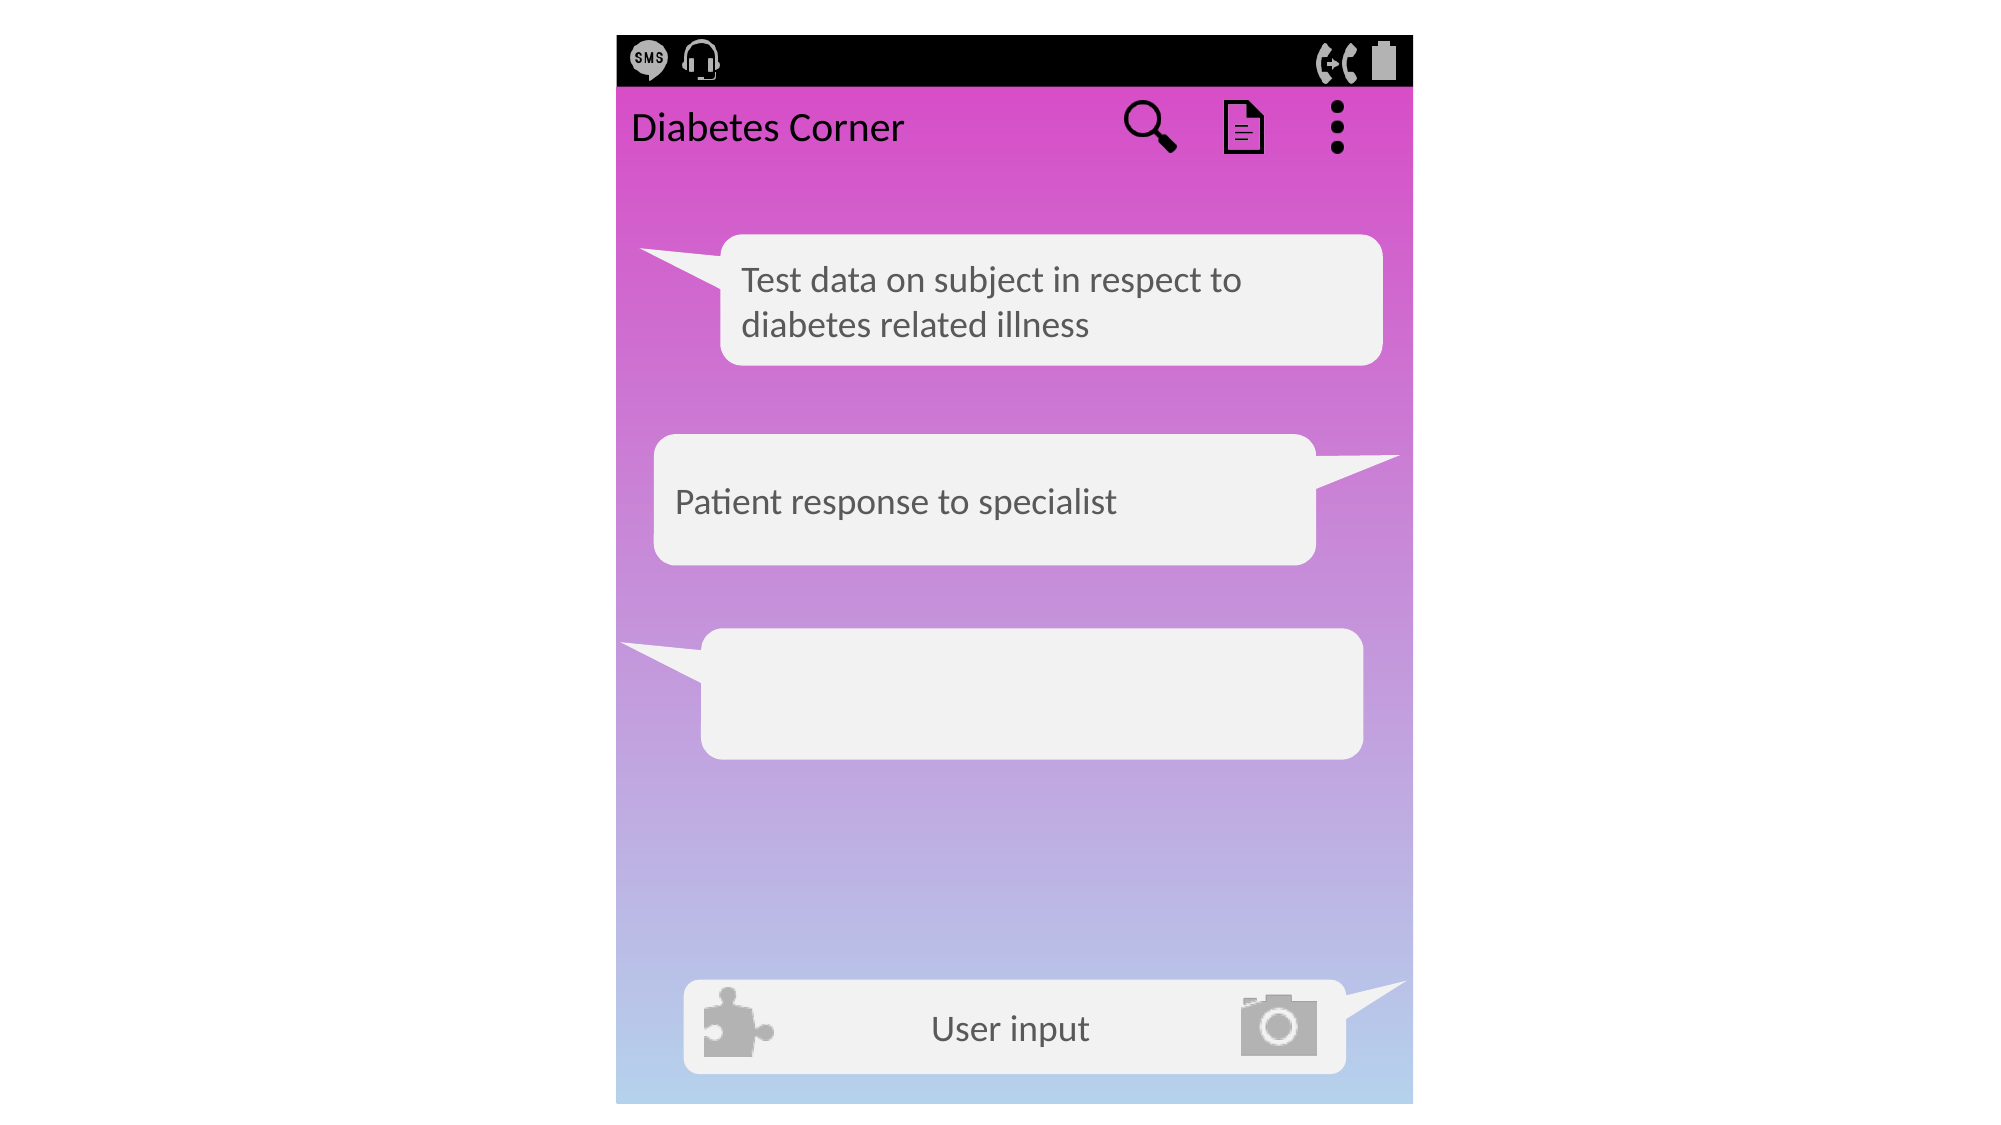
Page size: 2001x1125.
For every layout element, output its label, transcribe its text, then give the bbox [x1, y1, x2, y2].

text_box Diabetes Corner [616, 92, 921, 158]
picture [628, 40, 669, 81]
text_box [619, 627, 1365, 761]
text_box Patient response to specialist [652, 433, 1401, 567]
picture [1311, 100, 1364, 154]
text_box User input [682, 978, 1408, 1076]
text_box [616, 34, 1414, 88]
picture [680, 39, 721, 80]
text_box [616, 88, 1414, 1105]
picture [1241, 989, 1317, 1065]
picture [1124, 100, 1177, 153]
picture [704, 987, 774, 1057]
picture [1217, 100, 1271, 154]
picture [1365, 41, 1404, 80]
picture [1316, 43, 1357, 84]
text_box Test data on subject in respect to diabetes related illness [639, 233, 1384, 367]
